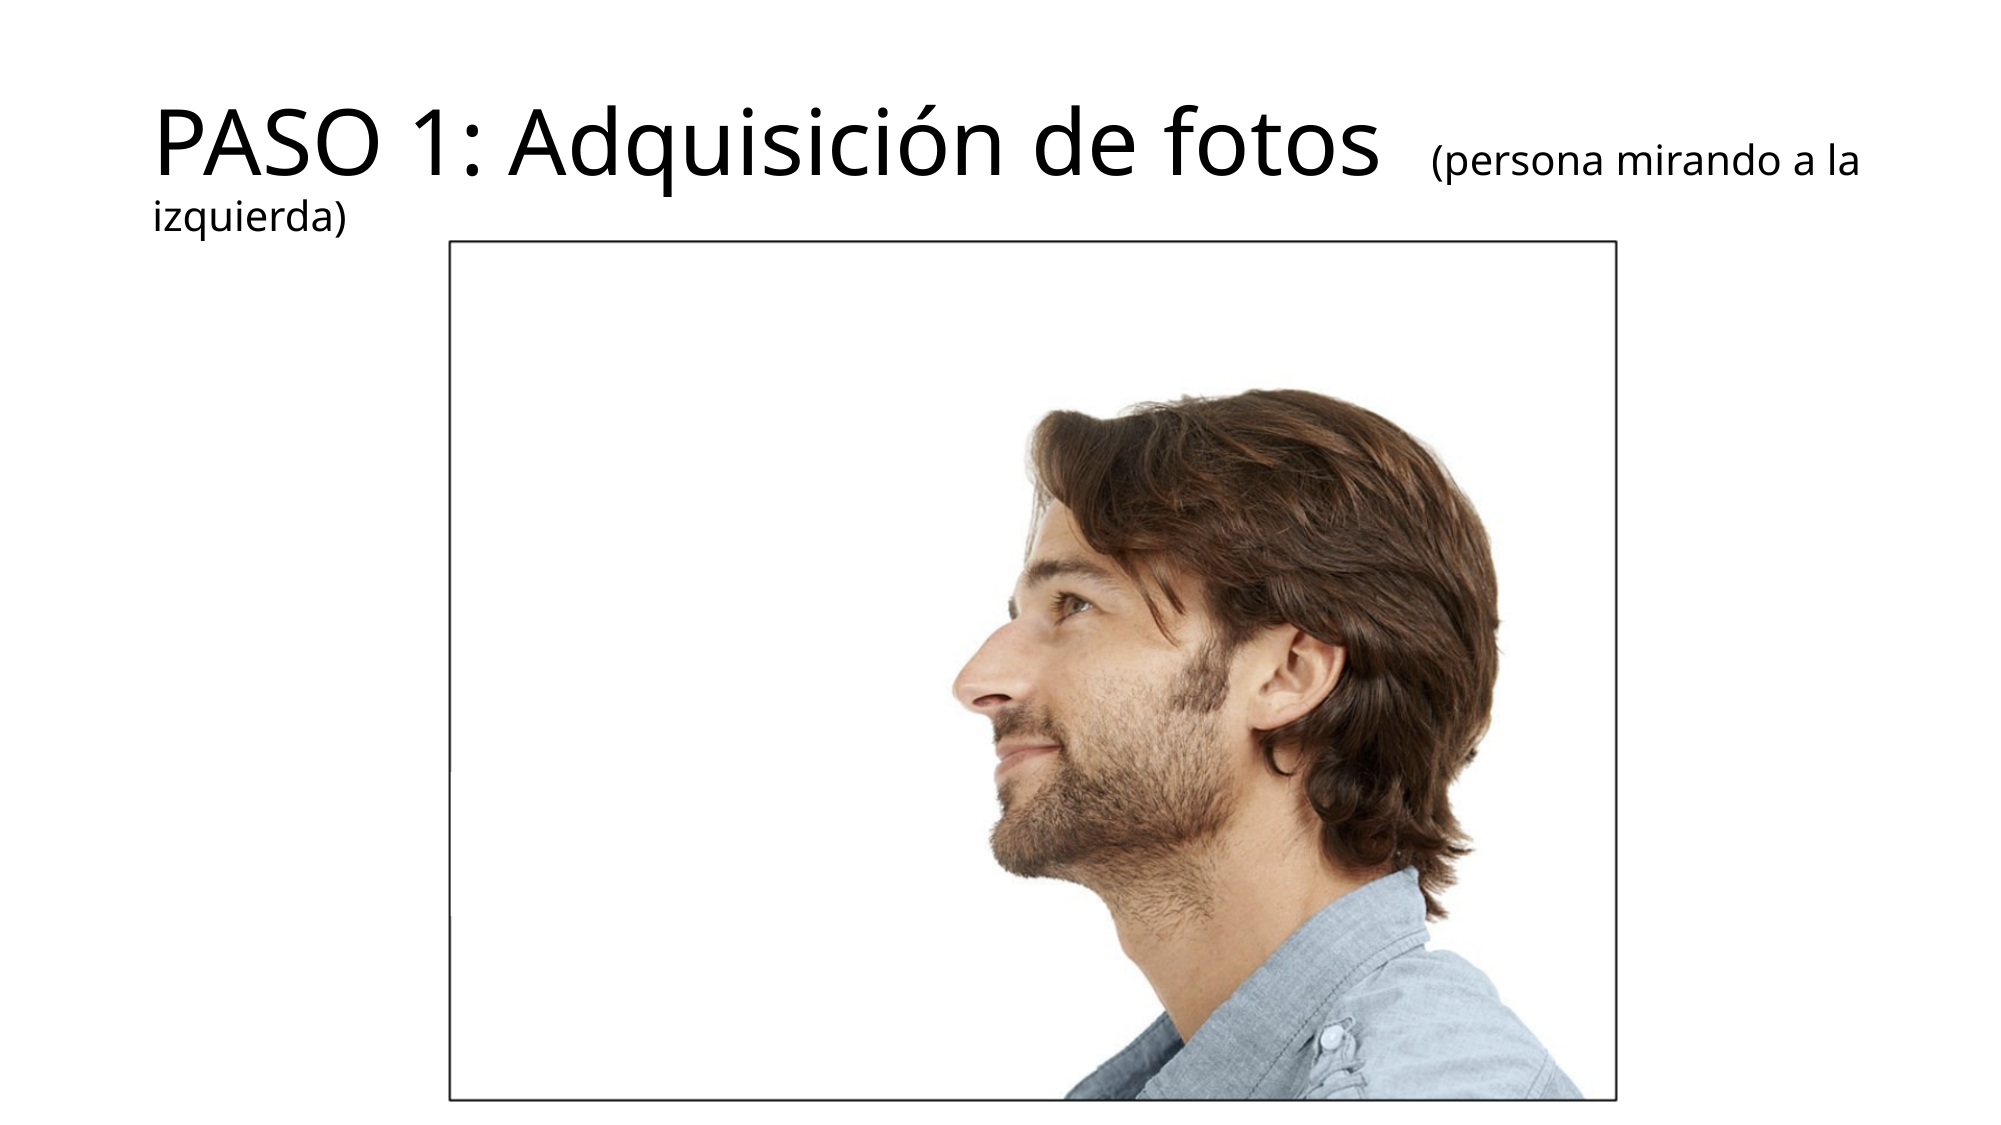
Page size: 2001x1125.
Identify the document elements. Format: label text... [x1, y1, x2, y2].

picture [436, 234, 1628, 1110]
title PASO 1: Adquisición de fotos (persona mirando a la izquierda) [137, 59, 1927, 278]
